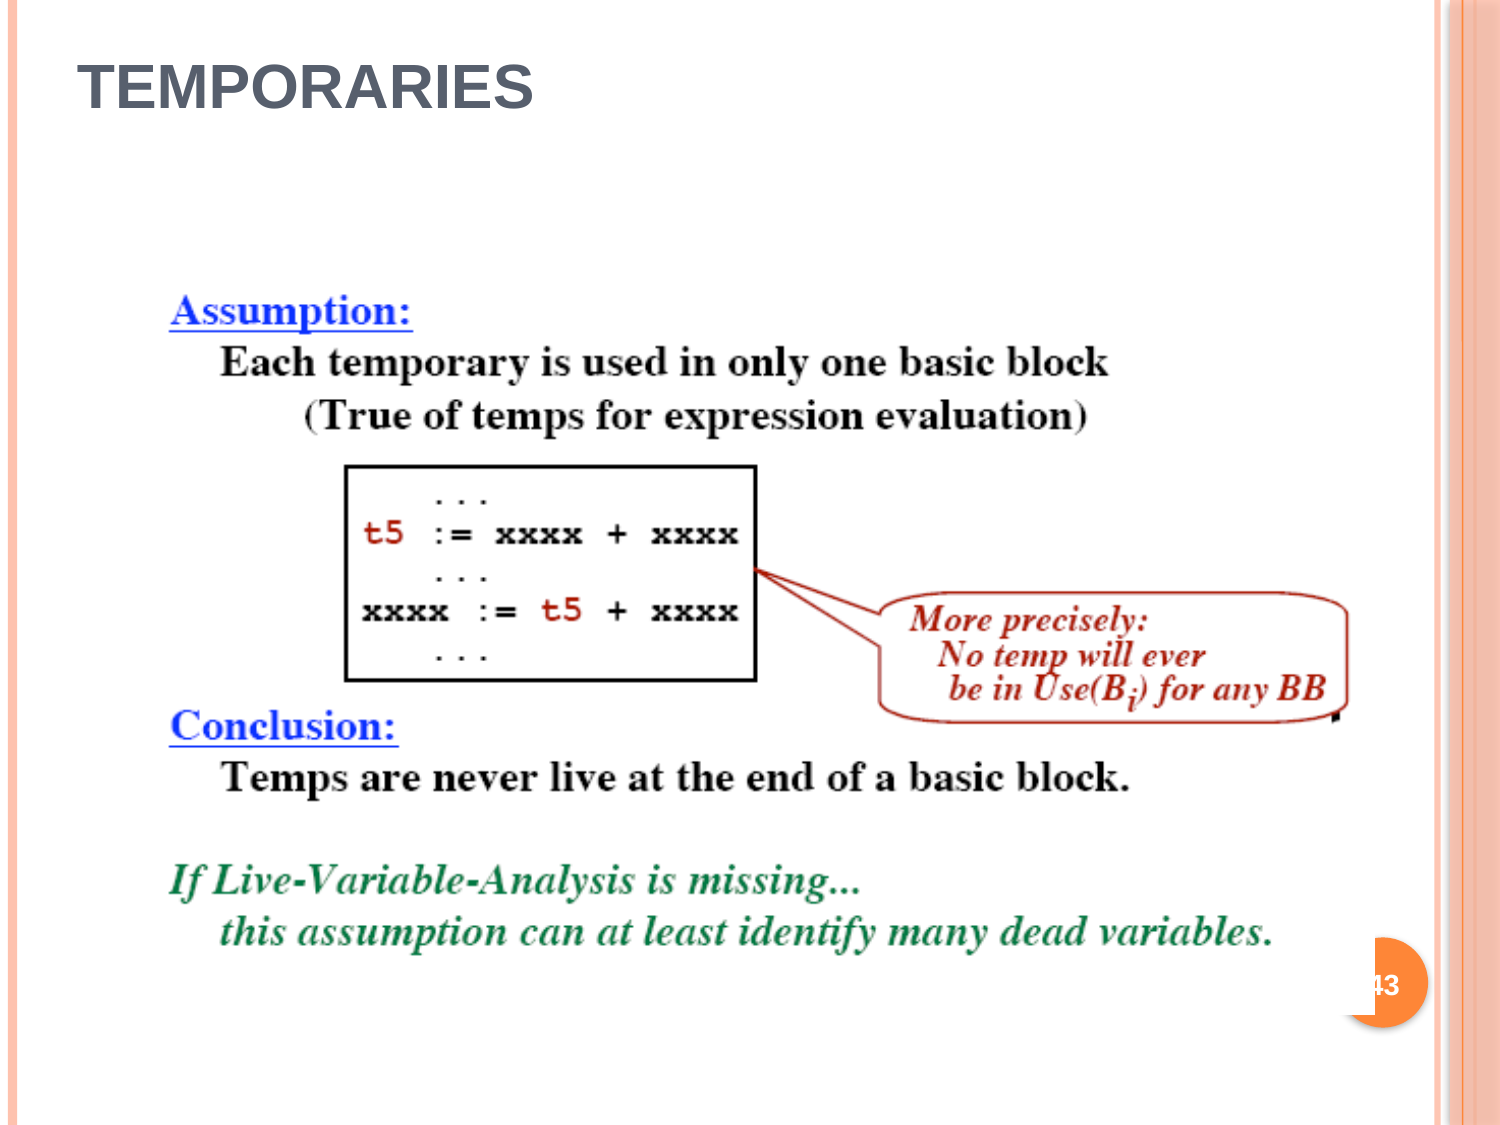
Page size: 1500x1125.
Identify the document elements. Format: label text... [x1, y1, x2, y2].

slide_number 43 [1333, 940, 1434, 1026]
title Temporaries [75, 0, 1300, 121]
text_box [147, 220, 1375, 1015]
